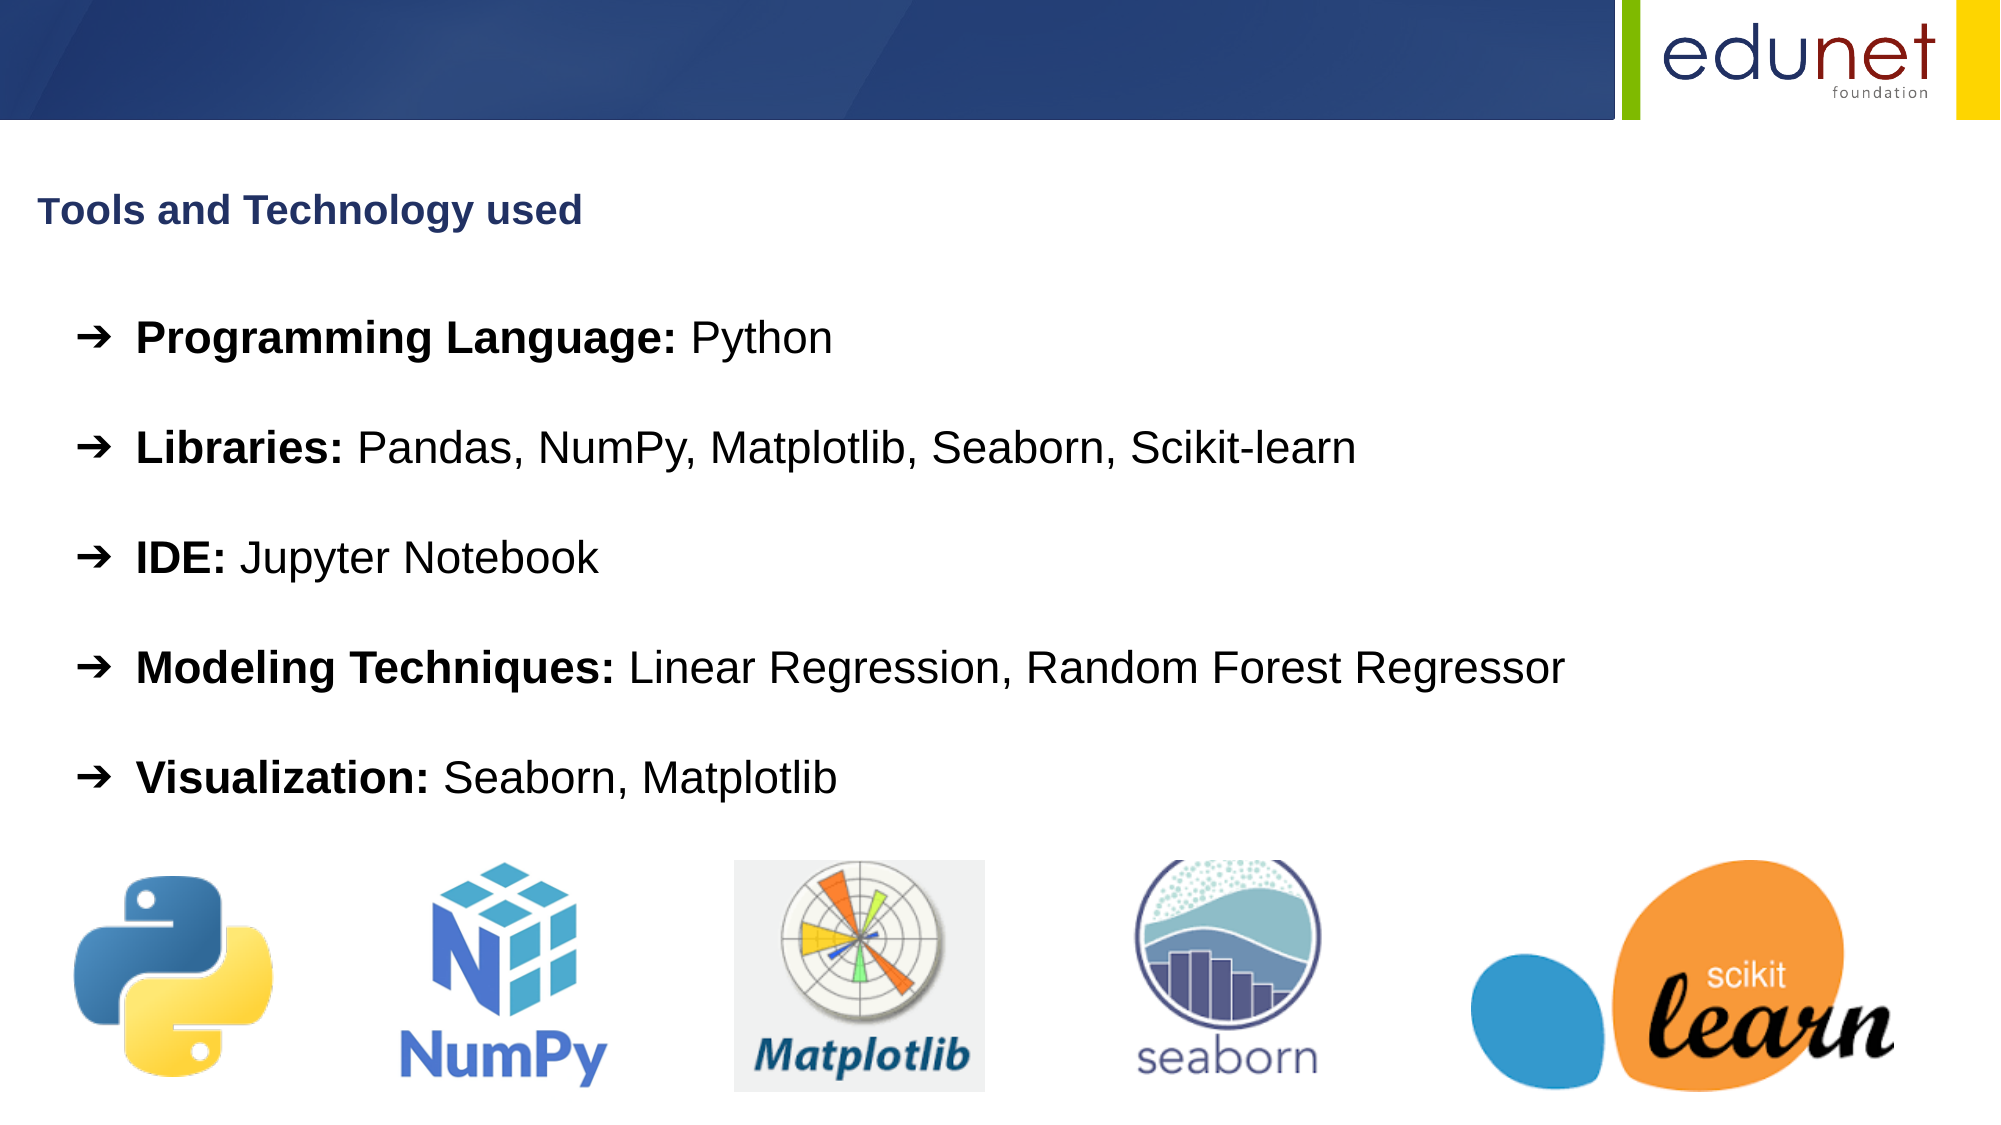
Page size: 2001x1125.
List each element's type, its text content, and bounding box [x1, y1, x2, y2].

picture [1471, 860, 1894, 1093]
picture [73, 876, 275, 1077]
text_box Programming Language: Python Libraries: Pandas, NumPy, Matplotlib, Seaborn, Scikit-learn IDE: Jupyter Notebook Modeling Techniques: Linear Regression, Random Forest Regressor Visualization: Seaborn, Matplotlib [45, 292, 1920, 1049]
picture [1652, 12, 1948, 108]
picture [734, 860, 986, 1093]
picture [371, 842, 638, 1110]
picture [1087, 860, 1370, 1093]
text_box Tools and Technology used [22, 175, 1024, 241]
